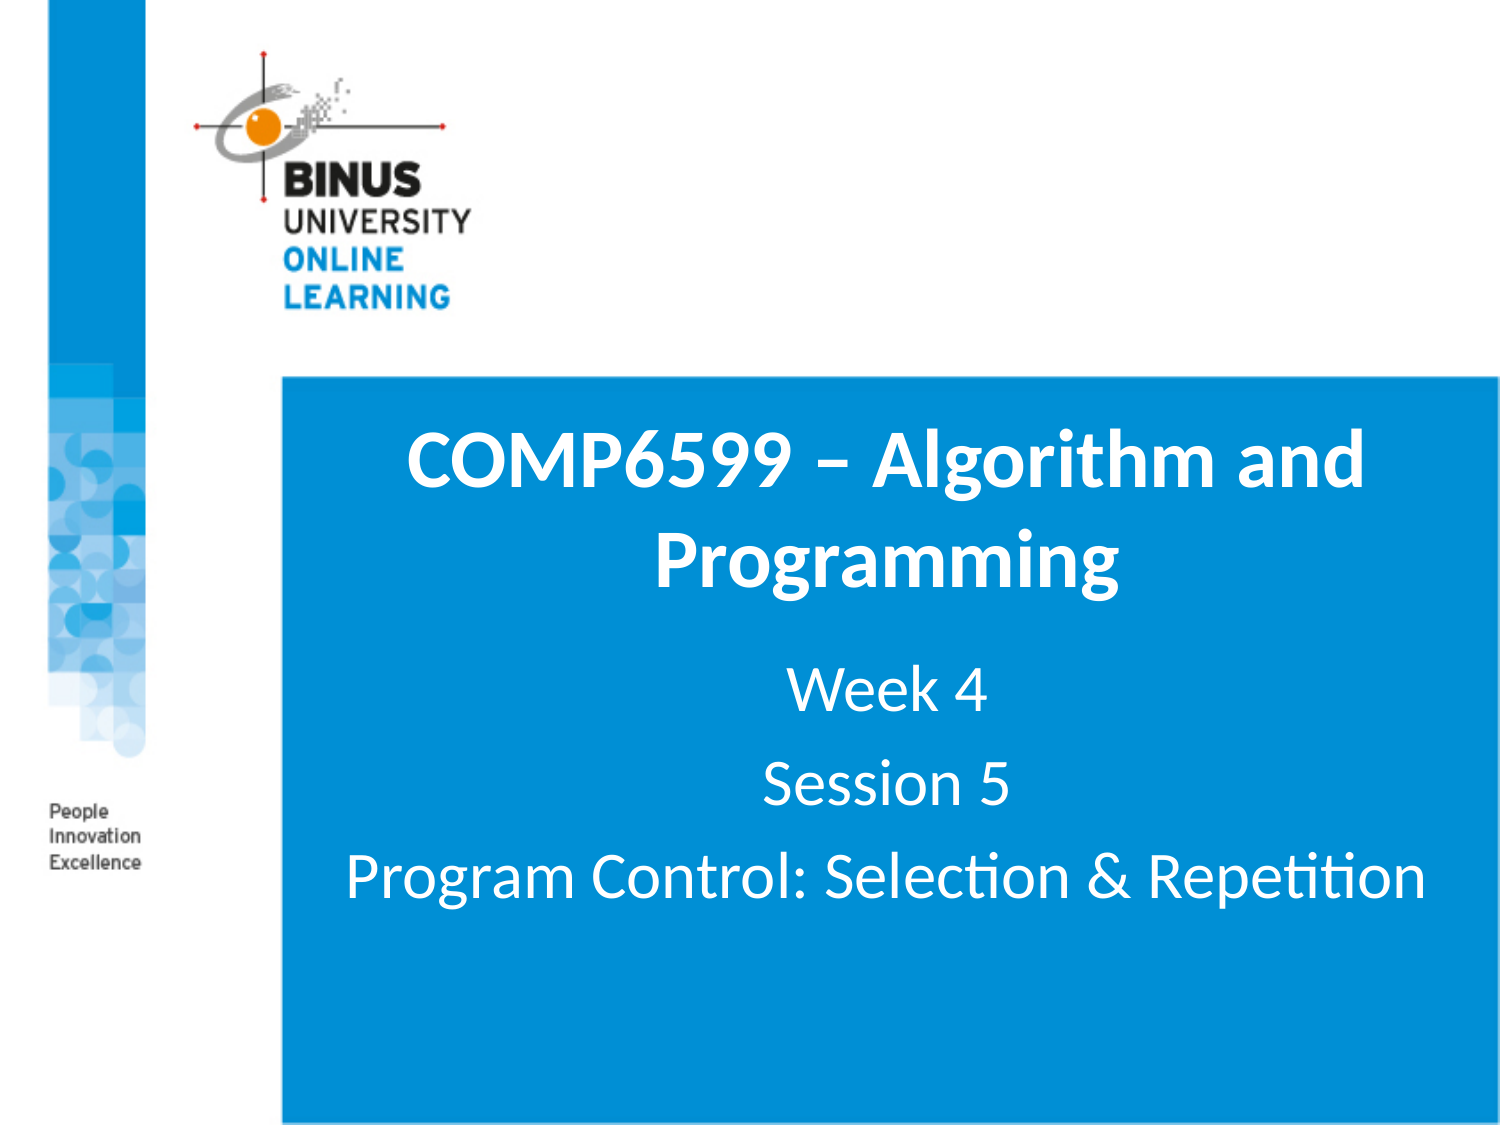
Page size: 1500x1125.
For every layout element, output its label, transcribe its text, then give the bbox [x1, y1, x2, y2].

subtitle Week 4 Session 5 Program Control: Selection & Repetition [300, 637, 1475, 975]
title COMP6599 – Algorithm and Programming [300, 383, 1475, 625]
picture [0, 0, 1500, 1125]
